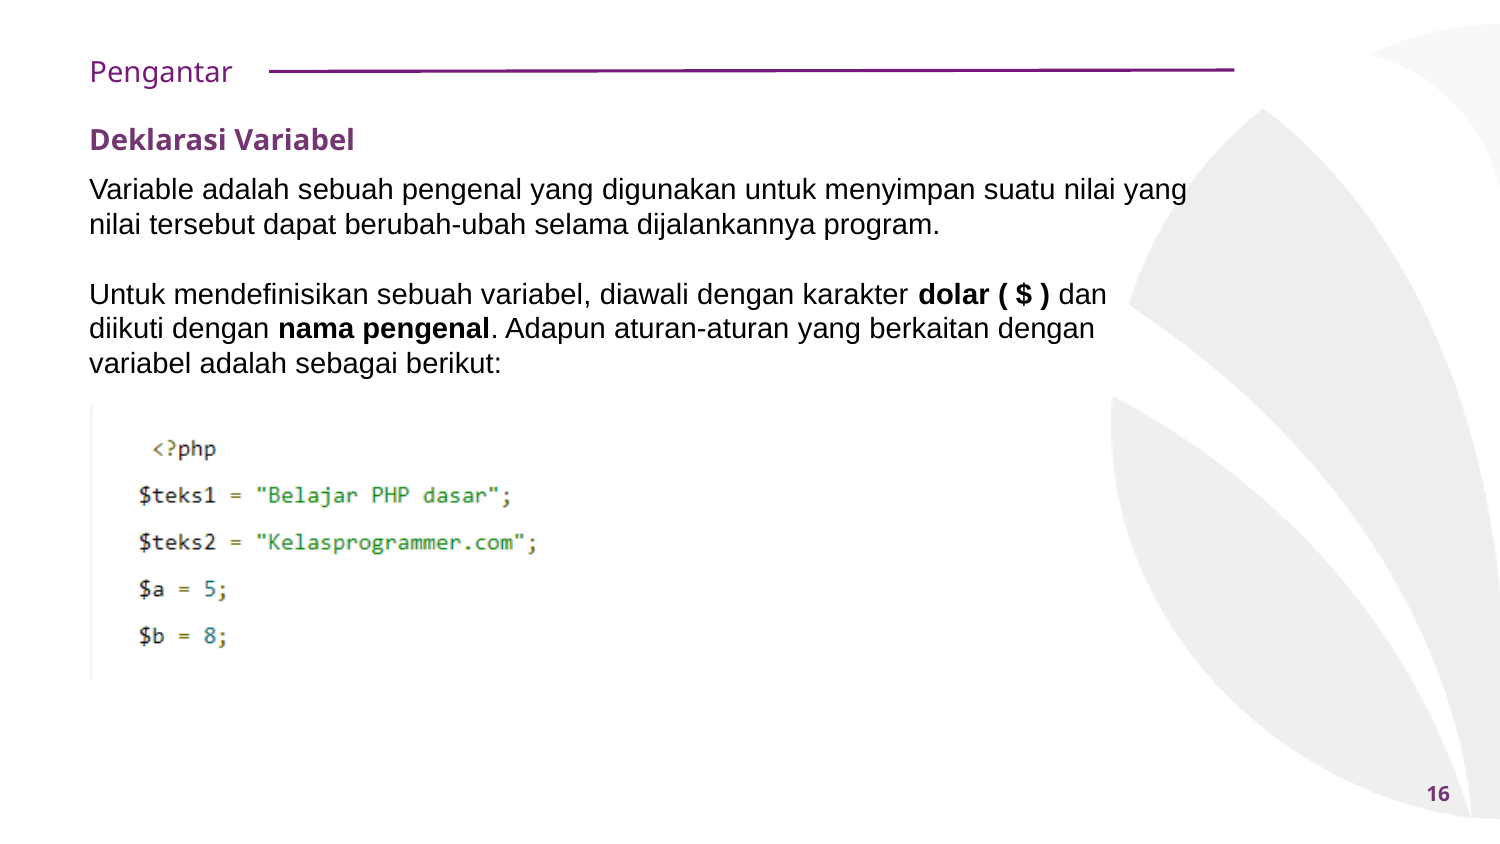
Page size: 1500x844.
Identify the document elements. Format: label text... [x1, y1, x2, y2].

picture [89, 405, 585, 682]
text_box Pengantar [74, 23, 485, 113]
text_box Variable adalah sebuah pengenal yang digunakan untuk menyimpan suatu nilai yang nilai tersebut dapat berubah-ubah selama dijalankannya program. Untuk mendefinisikan sebuah variabel, diawali dengan karakter dolar ( $ ) dan diikuti dengan nama pengenal. Adapun aturan-aturan yang berkaitan dengan variabel adalah sebagai berikut: [74, 162, 1105, 388]
text_box Deklarasi Variabel [74, 113, 825, 164]
picture [1110, 24, 1500, 819]
